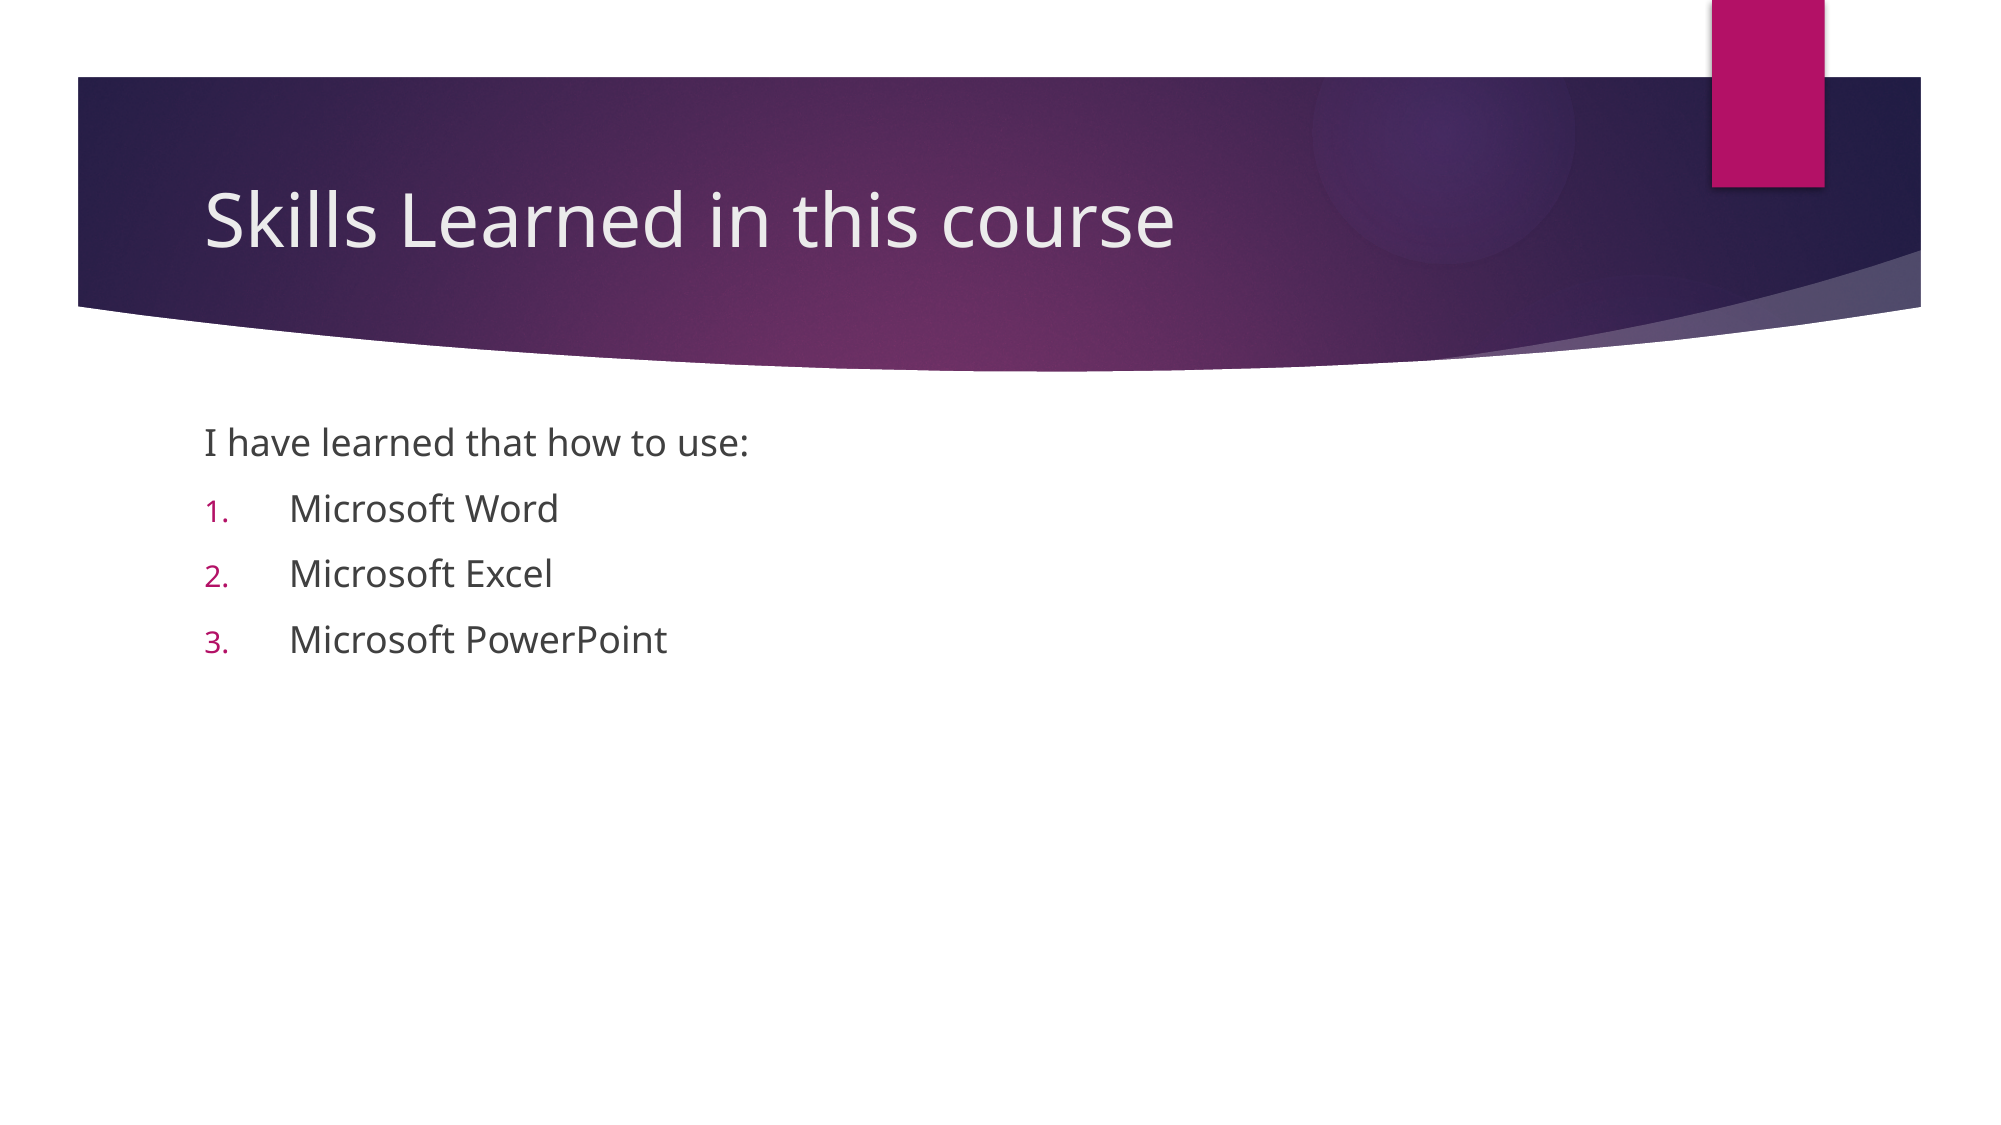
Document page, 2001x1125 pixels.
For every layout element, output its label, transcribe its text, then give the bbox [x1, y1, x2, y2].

title Skills Learned in this course [189, 159, 1627, 276]
list I have learned that how to use: Microsoft Word Microsoft Excel Microsoft PowerPoint [189, 411, 1915, 1125]
